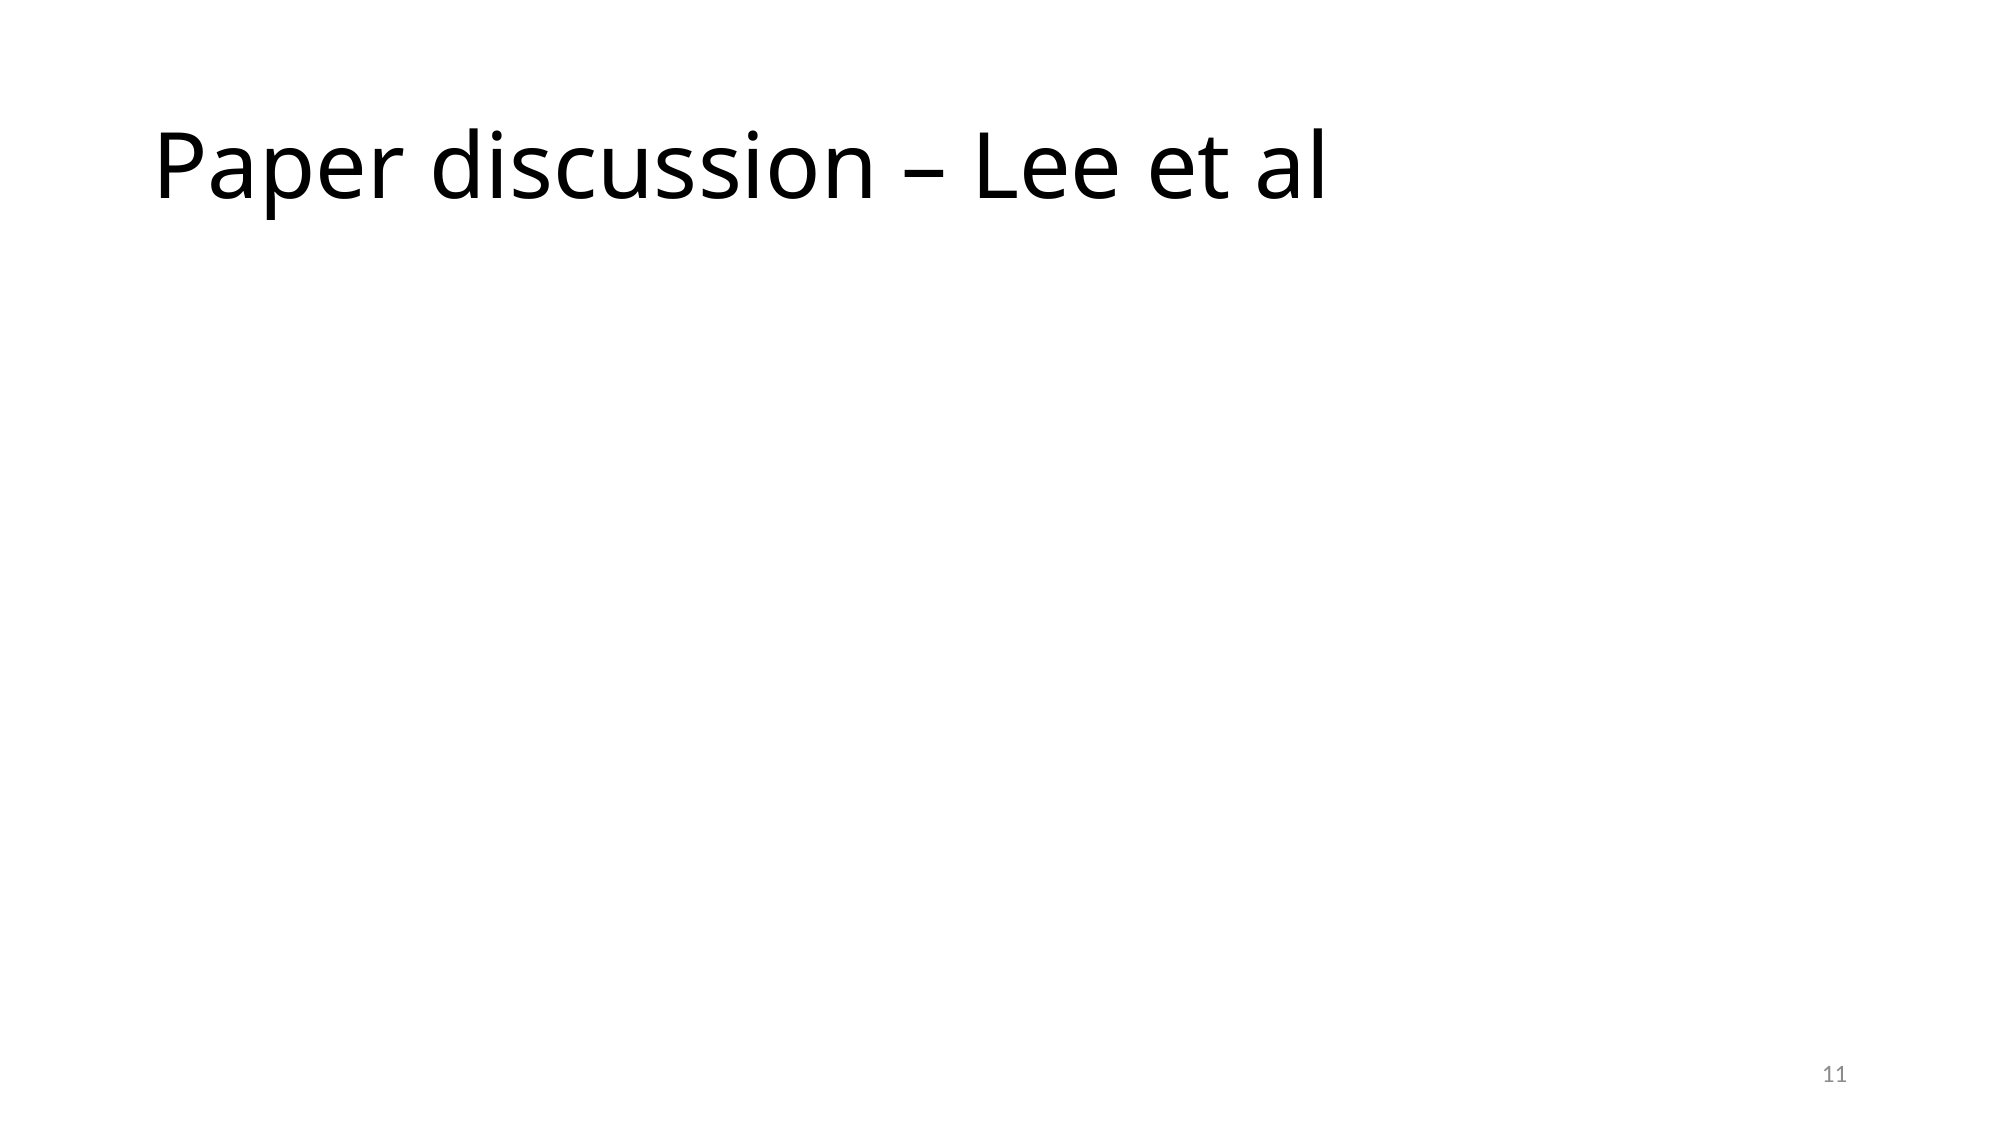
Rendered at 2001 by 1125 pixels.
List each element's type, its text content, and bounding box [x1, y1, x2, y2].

slide_number 11 [1412, 1042, 1863, 1103]
title Paper discussion – Lee et al [137, 59, 1863, 278]
